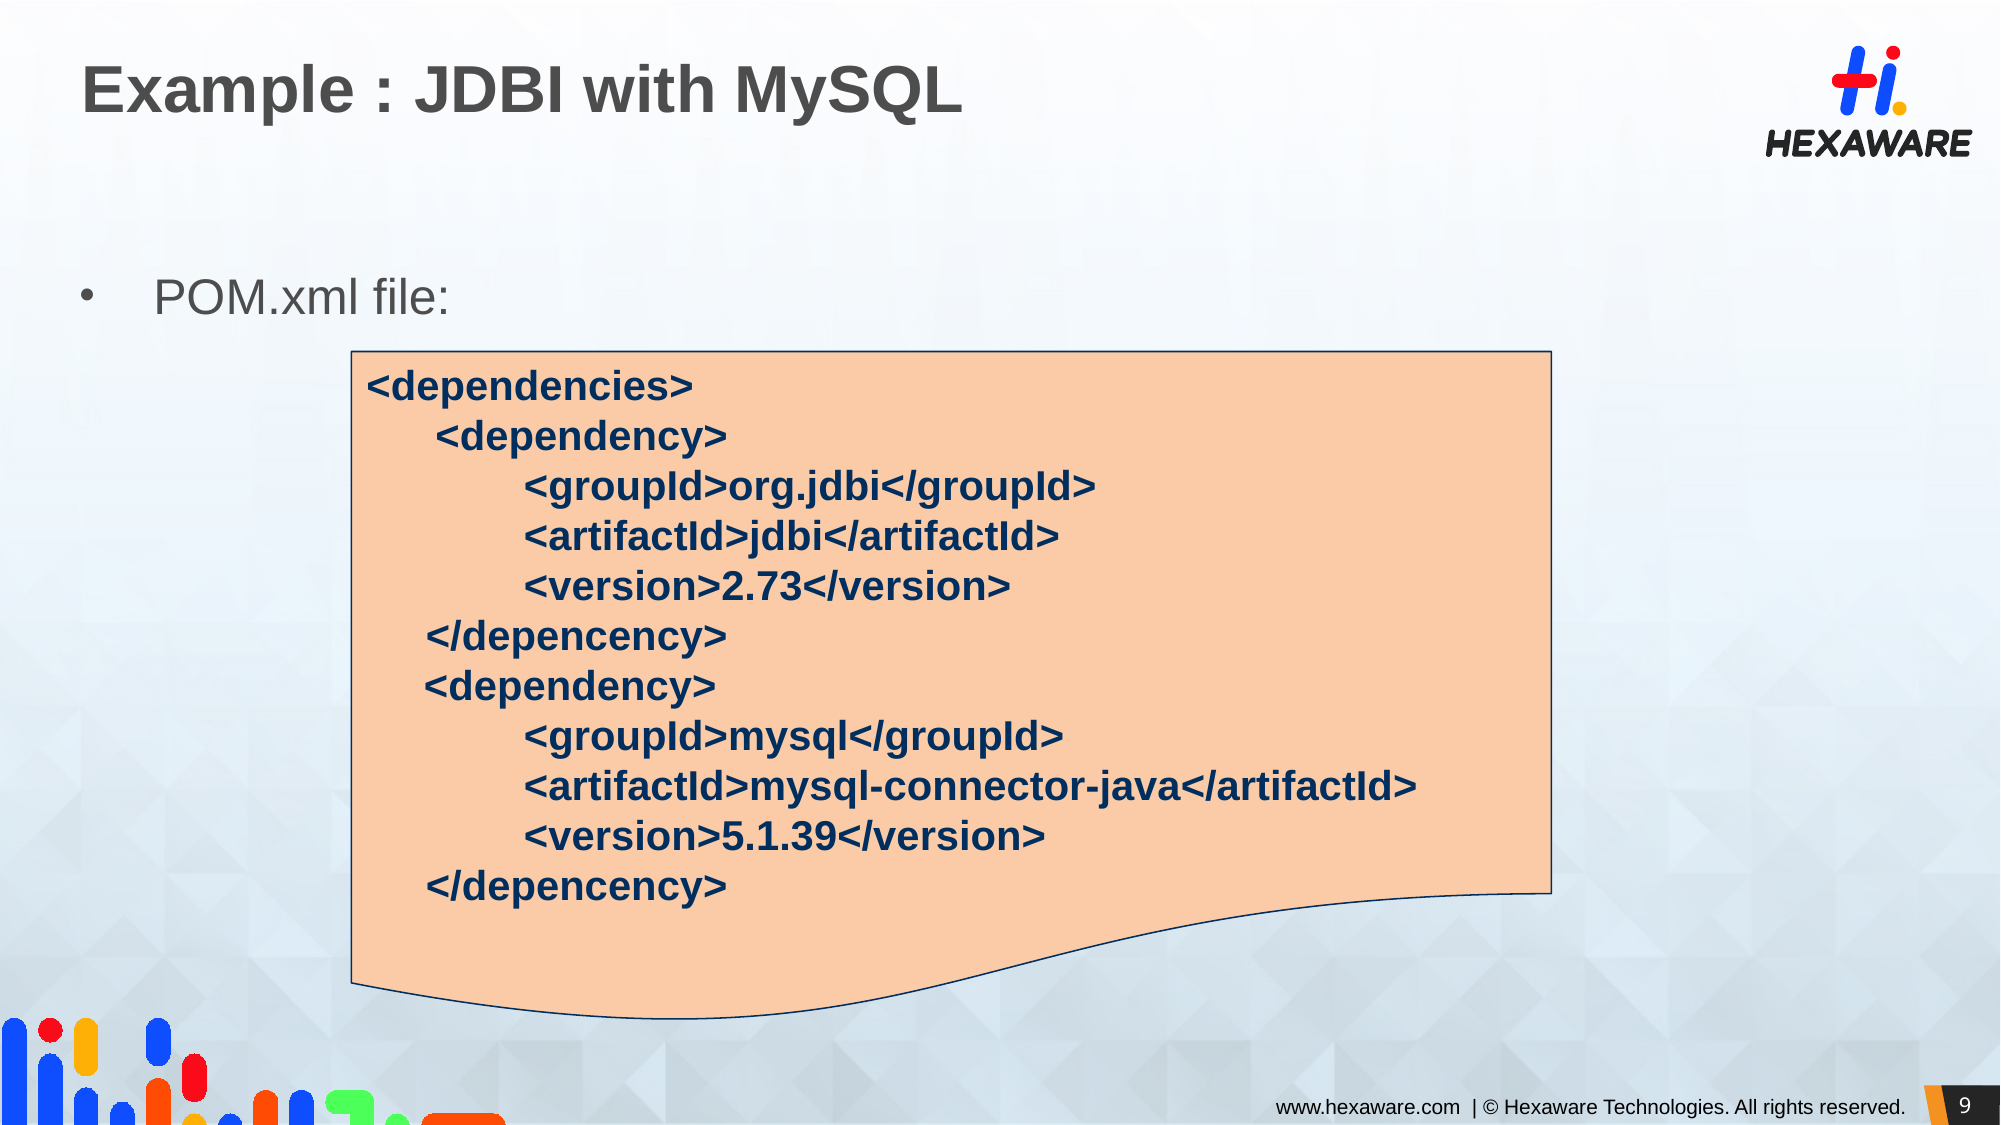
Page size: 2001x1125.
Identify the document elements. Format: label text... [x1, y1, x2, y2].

picture [0, 0, 2001, 1125]
title Example : JDBI with MySQL [70, 35, 1521, 136]
text_box <dependencies> <dependency> <groupId>org.jdbi</groupId> <artifactId>jdbi</artifactId> <version>2.73</version> </depencency> <dependency> <groupId>mysql</groupId> <artifactId>mysql-connector-java</artifactId> <version>5.1.39</version> </depencency> [351, 351, 1552, 1019]
list POM.xml file: [67, 258, 1933, 1062]
